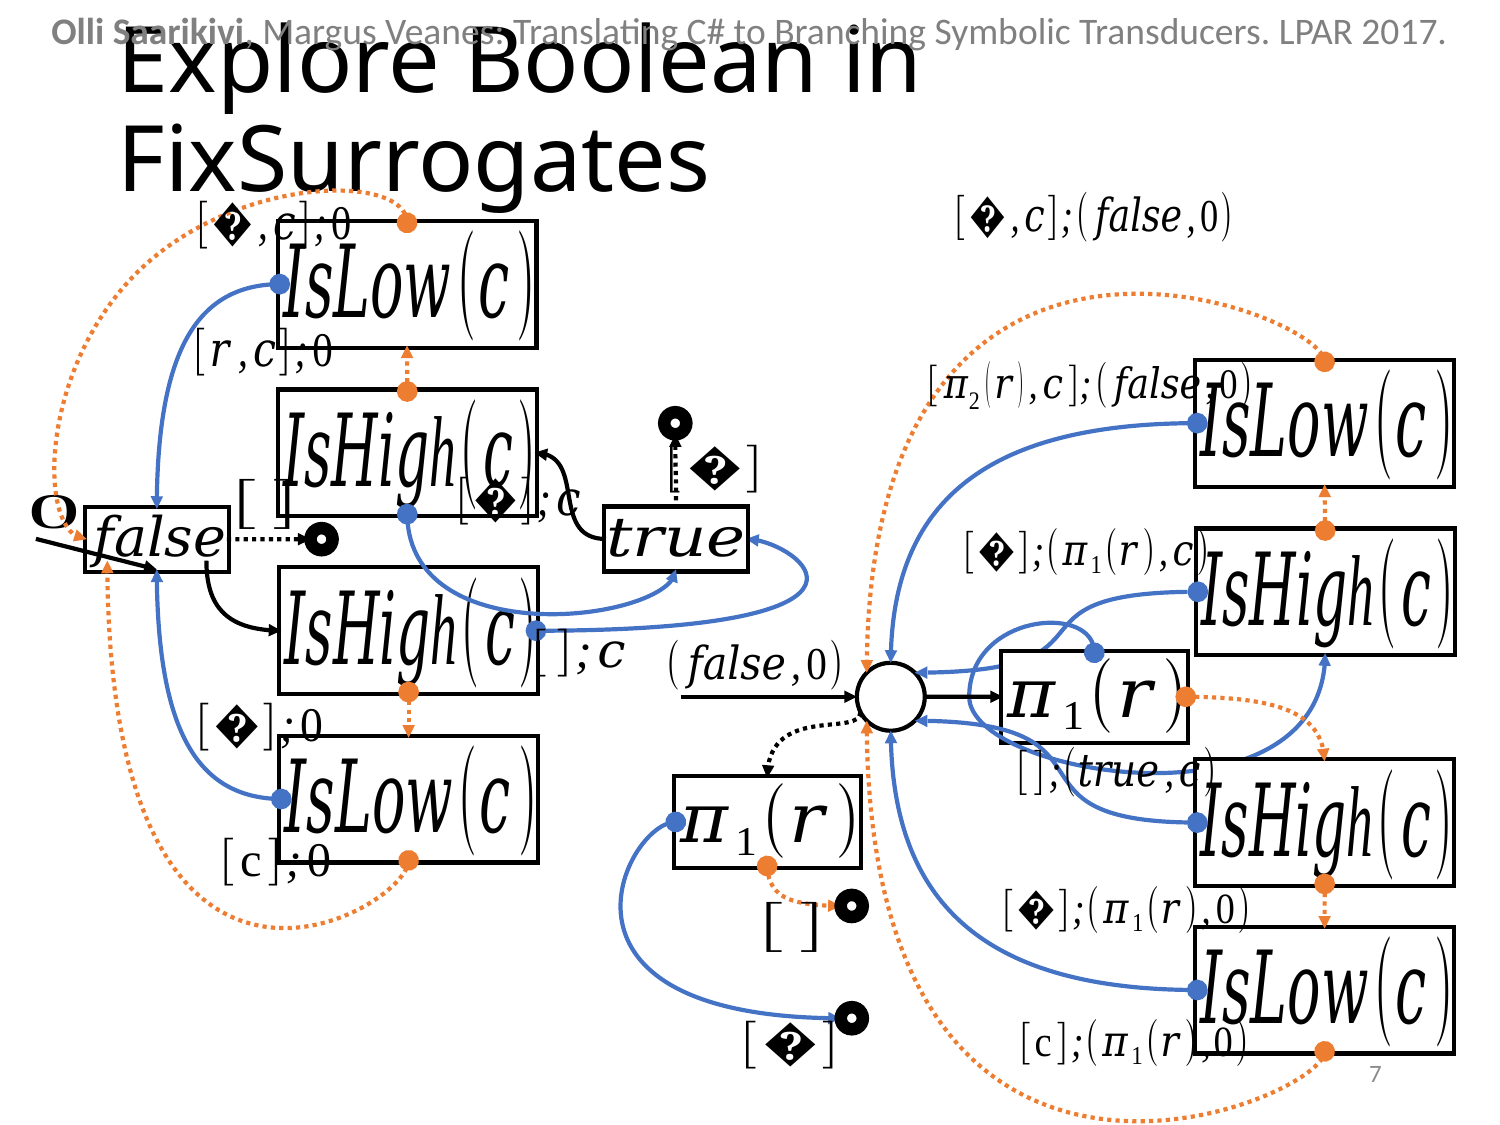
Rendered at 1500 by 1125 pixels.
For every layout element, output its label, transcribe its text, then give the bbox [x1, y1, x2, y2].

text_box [108, 559, 408, 862]
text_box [535, 560, 627, 631]
text_box [855, 661, 926, 732]
title Explore Boolean in FixSurrogates [102, 60, 1397, 221]
slide_number 7 [1261, 1042, 1397, 1103]
text_box [841, 893, 864, 919]
text_box [663, 411, 688, 436]
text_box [767, 712, 861, 778]
text_box Olli Saarikivi, Margus Veanes: Translating C# to Branching Symbolic Transducers. LPAR 2017. [0, 0, 1500, 60]
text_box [494, 427, 519, 626]
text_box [548, 439, 613, 532]
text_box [930, 657, 1261, 1115]
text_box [1261, 696, 1325, 762]
text_box [309, 527, 334, 552]
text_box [890, 423, 940, 663]
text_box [675, 821, 841, 1019]
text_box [940, 288, 1252, 657]
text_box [914, 663, 930, 673]
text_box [890, 730, 1198, 990]
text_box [783, 849, 824, 923]
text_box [914, 720, 1198, 823]
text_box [109, 220, 405, 521]
text_box [839, 1006, 864, 1031]
